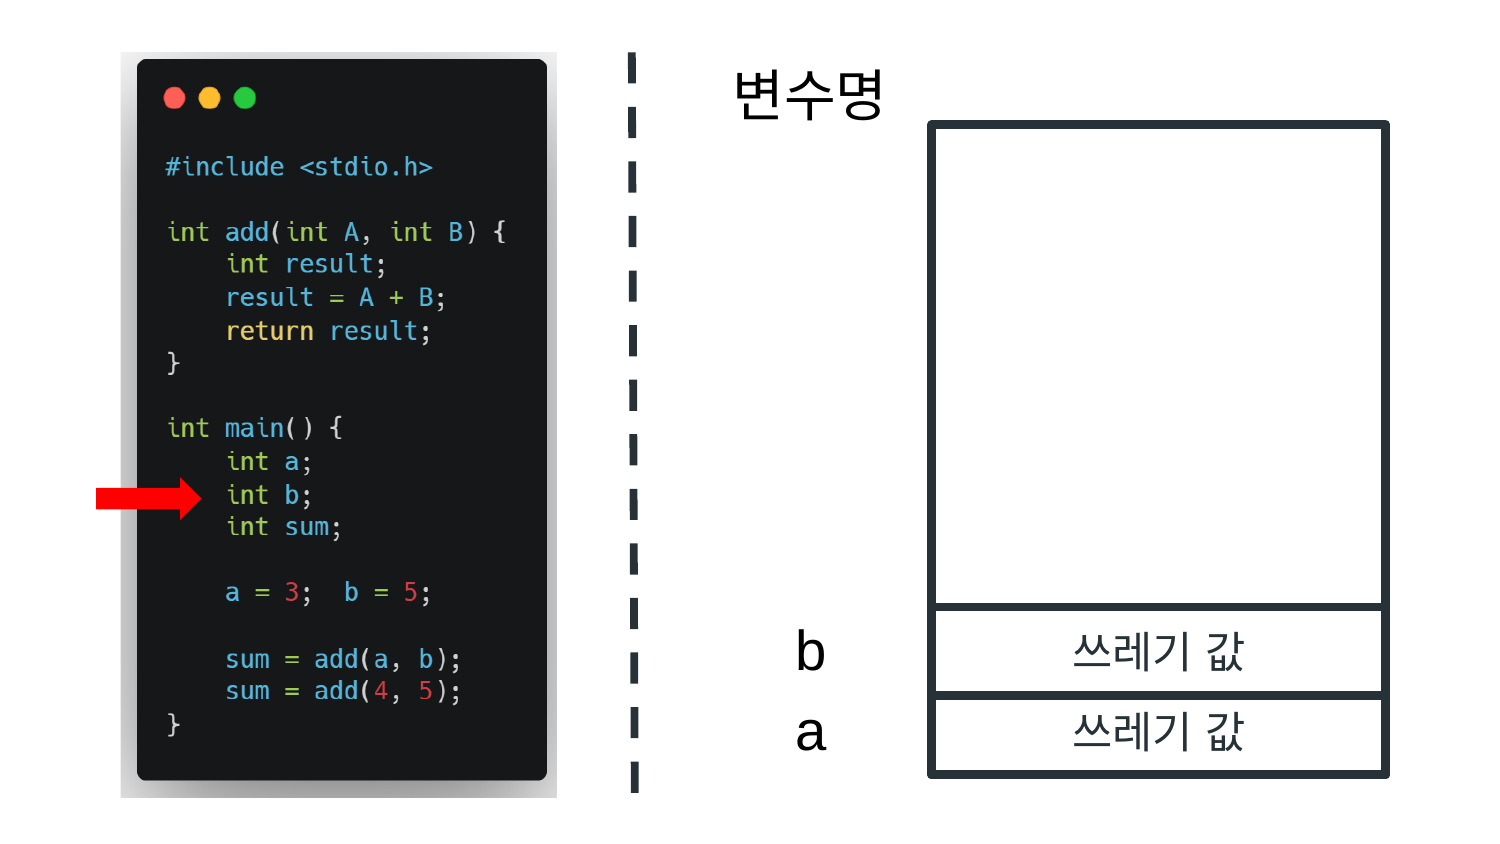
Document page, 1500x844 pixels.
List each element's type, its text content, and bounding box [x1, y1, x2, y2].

text_box 쓰레기 값 [930, 605, 1388, 698]
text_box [631, 51, 635, 798]
text_box 쓰레기 값 [930, 698, 1388, 777]
text_box a [780, 690, 833, 769]
text_box [93, 485, 115, 512]
text_box b [780, 606, 833, 690]
text_box [930, 123, 1388, 605]
picture [120, 51, 558, 798]
text_box 변수명 [717, 52, 903, 135]
